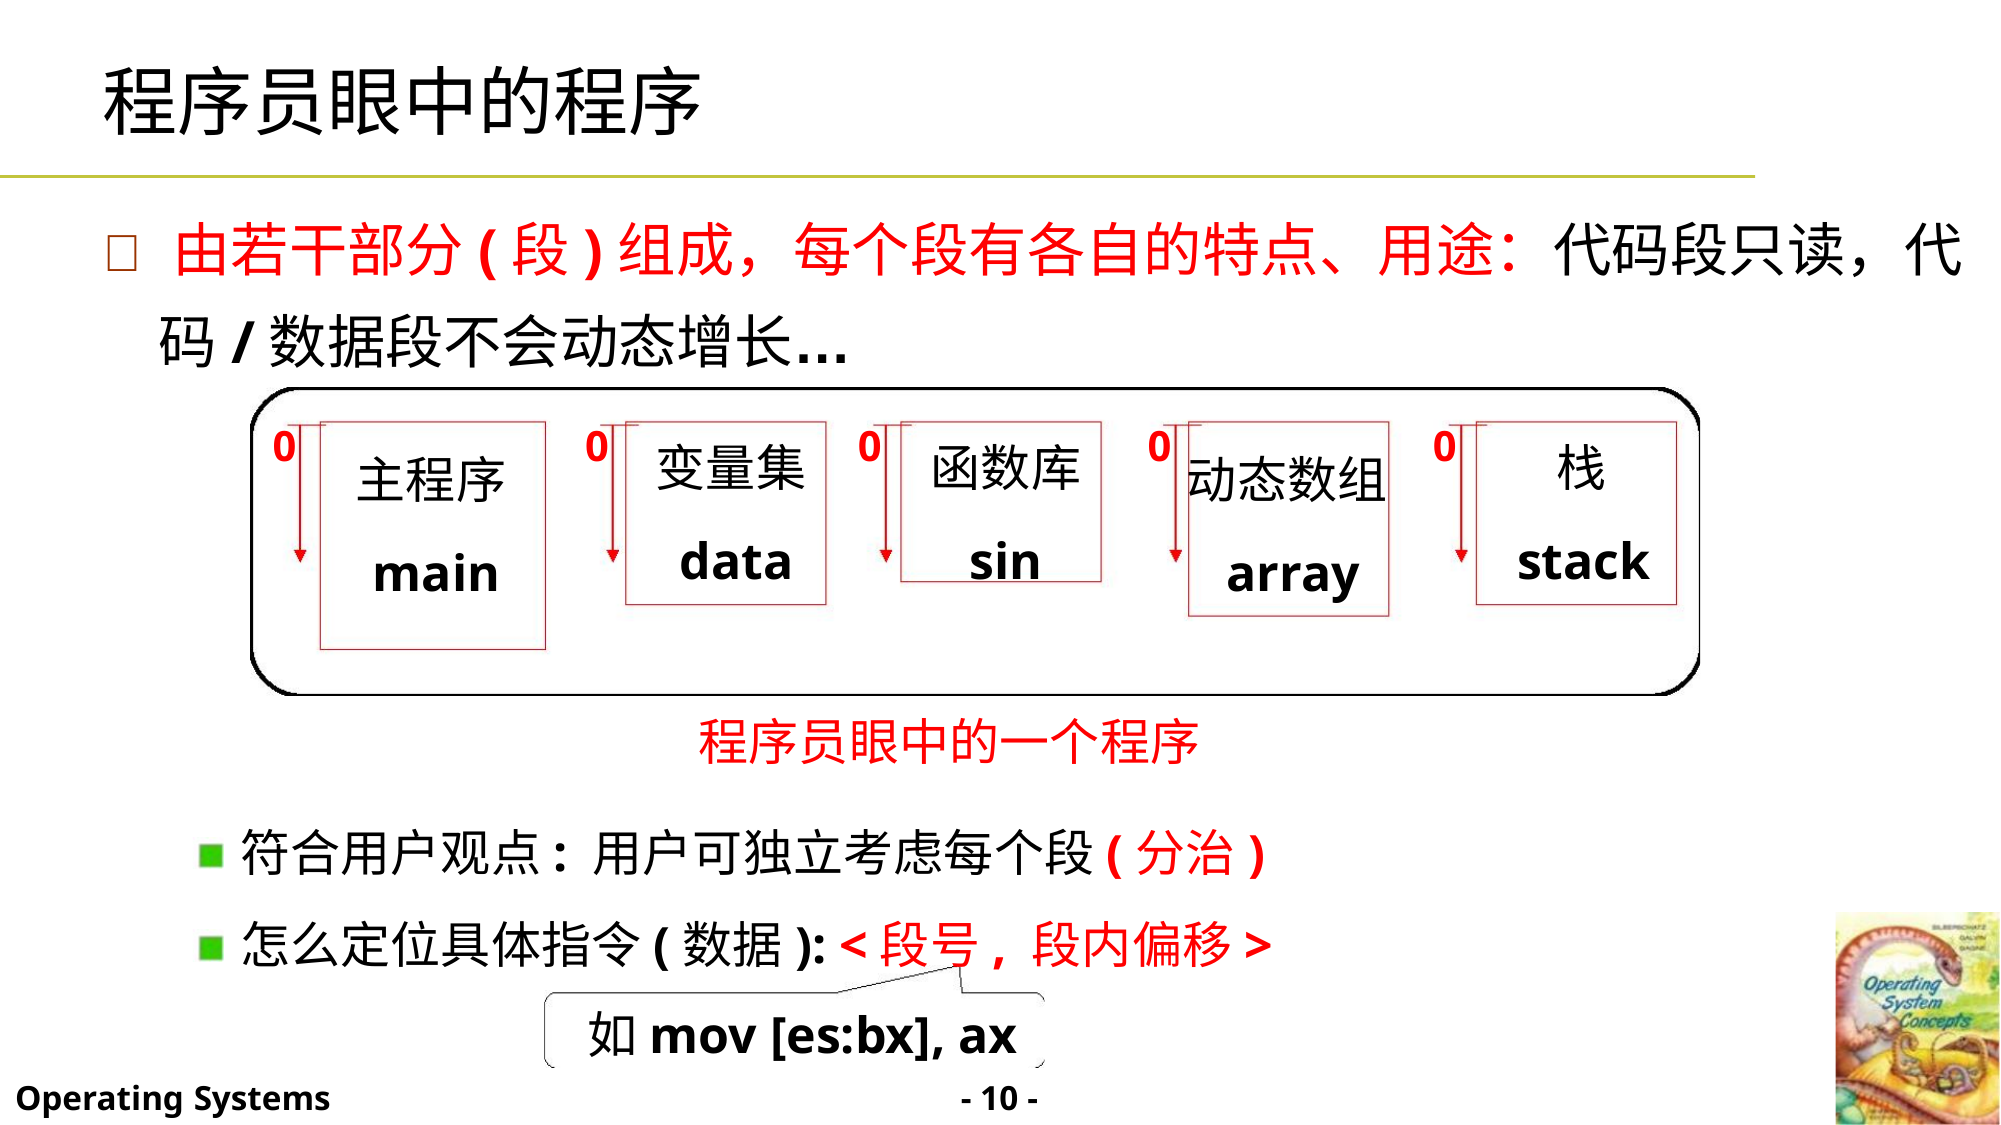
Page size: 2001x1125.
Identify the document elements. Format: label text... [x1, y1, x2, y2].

text_box array [1226, 545, 1424, 602]
text_box [250, 387, 1701, 696]
text_box - 10 - [960, 1079, 1089, 1117]
text_box 0 [272, 422, 359, 470]
text_box 变量集 [655, 446, 882, 497]
text_box stack [1517, 534, 1721, 590]
text_box [192, 837, 224, 869]
text_box 0 [1432, 422, 1519, 470]
text_box sin [970, 534, 1118, 590]
text_box data [679, 534, 858, 590]
text_box 动态数组 [1186, 458, 1463, 509]
text_box 0 [1147, 422, 1234, 470]
text_box 函数库 [930, 446, 1157, 497]
text_box  由若干部分(段)组成，每个段有各自的特点、用途：代码段只读，代 码/数据段不会动态增长… [102, 218, 2000, 376]
text_box main [372, 545, 565, 602]
text_box 程序员眼中的一个程序 [698, 720, 1277, 771]
text_box [1835, 912, 2000, 1125]
text_box 0 [585, 422, 671, 470]
text_box 符合用户观点: 用户可独立考虑每个段(分治) 怎么定位具体指令(数据): <段号, 段内偏移> 如mov [es:bx], ax [239, 825, 1354, 1064]
text_box 0 [857, 422, 944, 470]
text_box 栈 [1556, 446, 1682, 497]
text_box Operating Systems [15, 1079, 335, 1117]
text_box 程序员眼中的程序 [102, 69, 817, 145]
text_box 主程序 [355, 458, 582, 509]
text_box [192, 929, 224, 962]
text_box [544, 1064, 1045, 1068]
